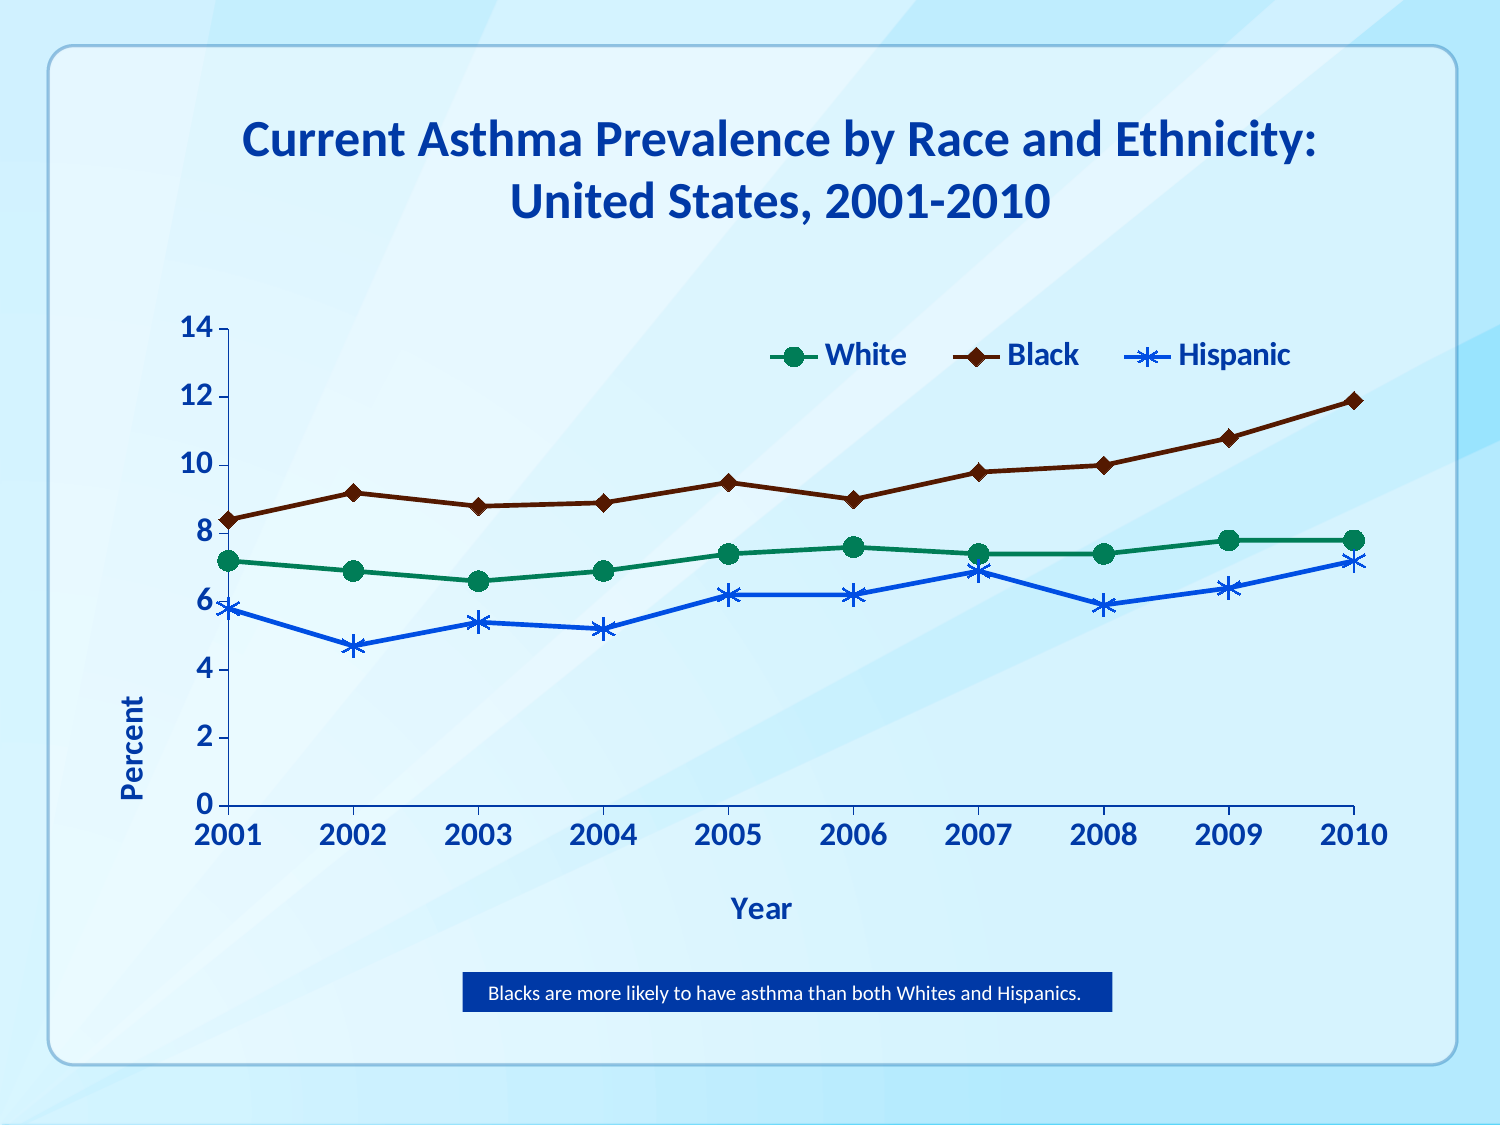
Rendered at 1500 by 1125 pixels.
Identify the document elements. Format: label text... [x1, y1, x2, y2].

picture [0, 0, 1500, 1125]
chart [87, 299, 1435, 938]
title Current Asthma Prevalence by Race and Ethnicity: United States, 2001-2010 [135, 96, 1425, 263]
text_box Blacks are more likely to have asthma than both Whites and Hispanics. [462, 972, 1113, 1012]
